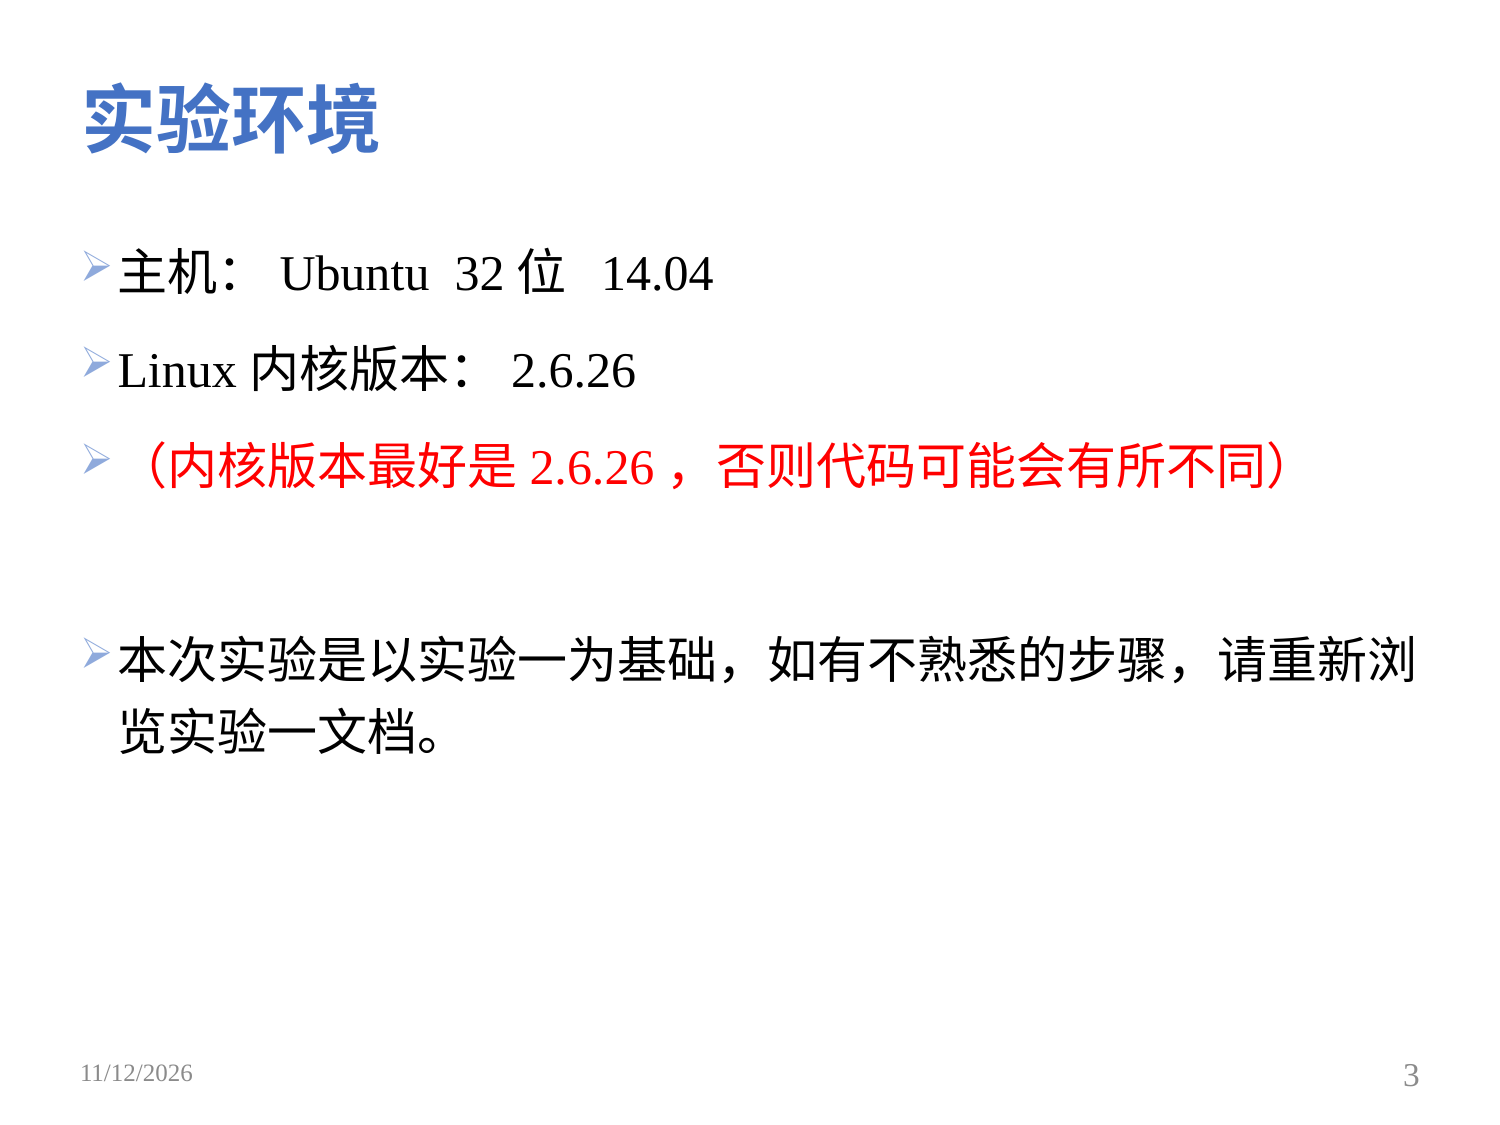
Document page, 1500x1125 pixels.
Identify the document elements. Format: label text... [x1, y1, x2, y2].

title 实验环境 [66, 59, 1435, 187]
list 主机：Ubuntu 32位 14.04 Linux内核版本：2.6.26 （内核版本最好是2.6.26，否则代码可能会有所不同） 本次实验是以实验一为基础，如有不熟悉的步骤，请重新浏览实验一文档。 [65, 221, 1435, 1009]
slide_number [65, 1041, 403, 1101]
slide_number 3 [1059, 1042, 1435, 1103]
